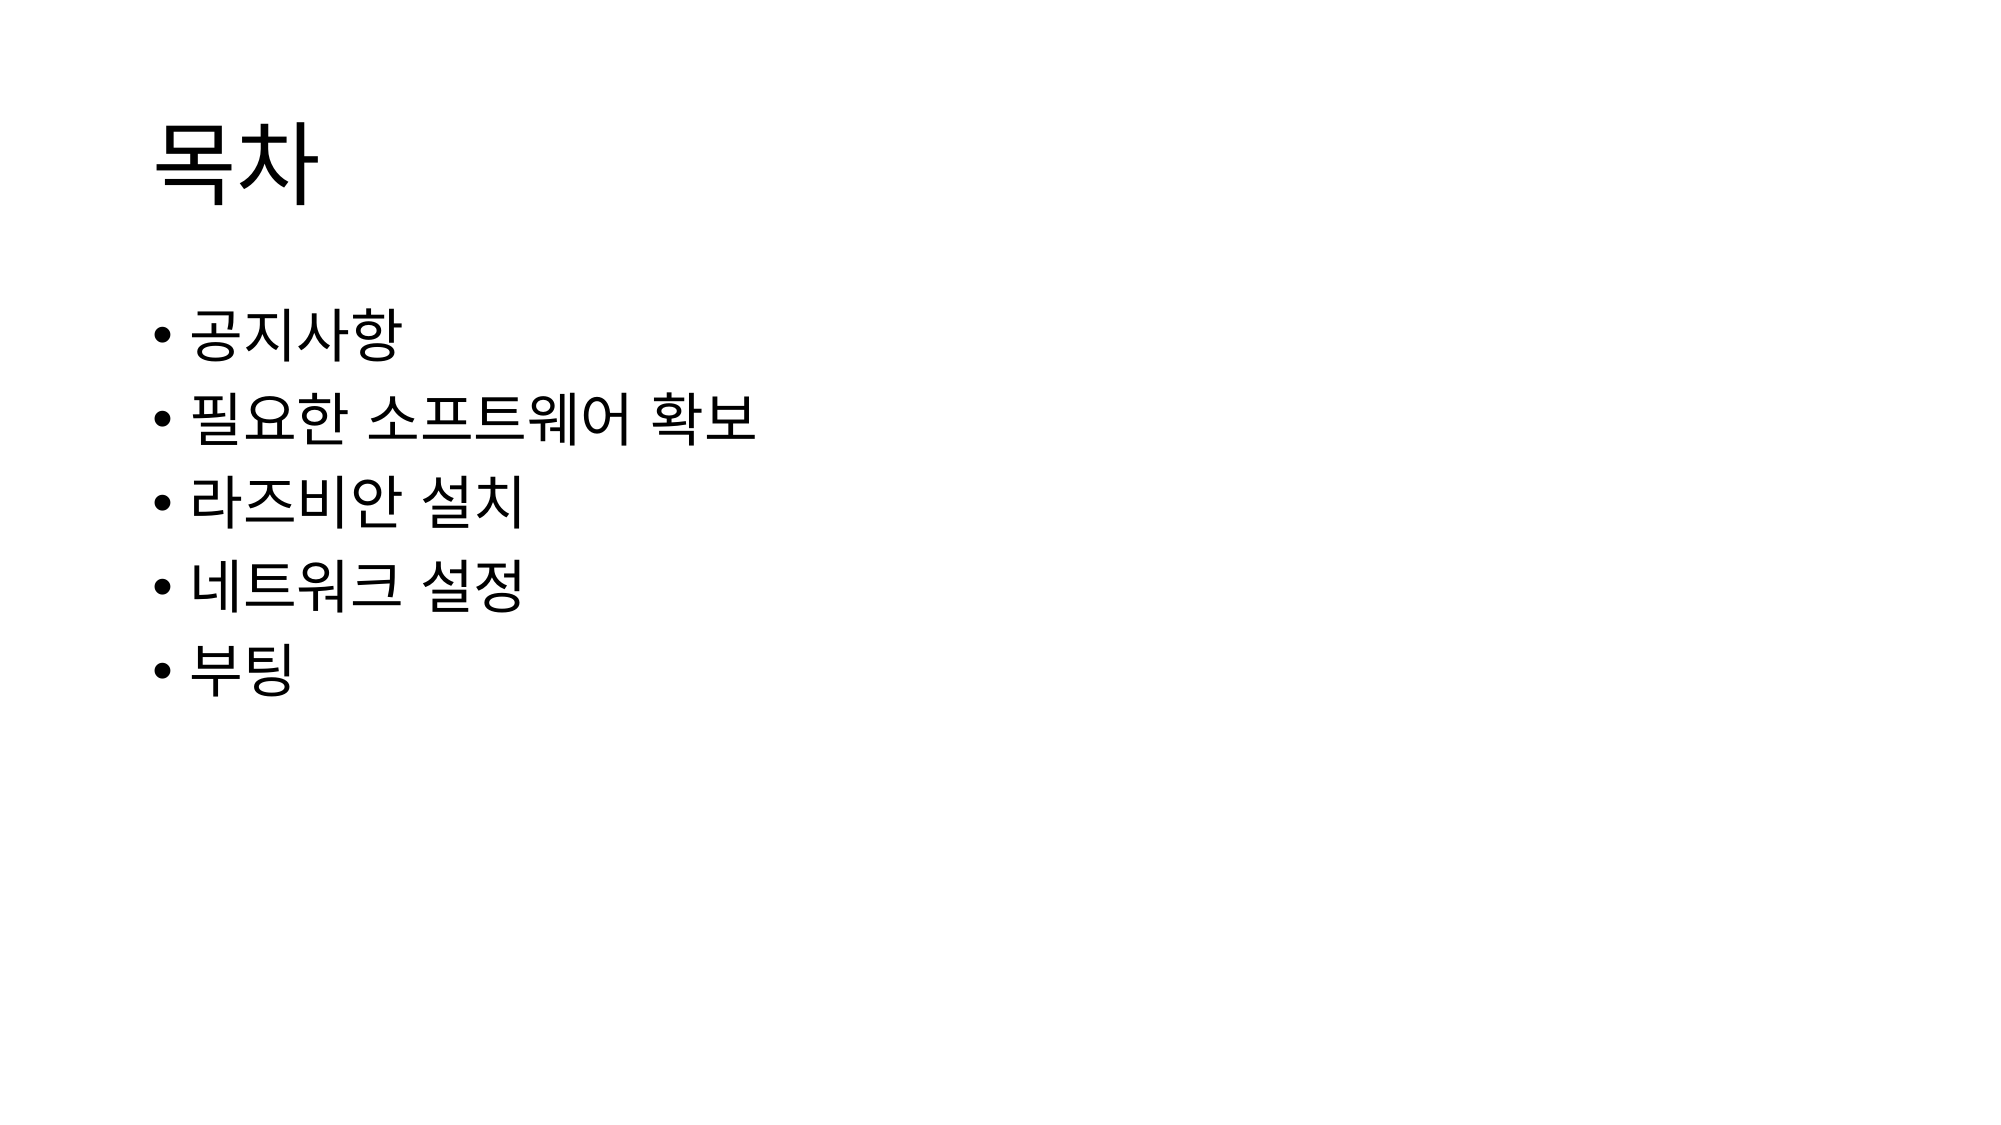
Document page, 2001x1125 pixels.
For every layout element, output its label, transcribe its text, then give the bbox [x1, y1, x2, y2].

title 목차 [137, 59, 1863, 278]
list 공지사항 필요한 소프트웨어 확보 라즈비안 설치 네트워크 설정 부팅 [137, 299, 1863, 1014]
